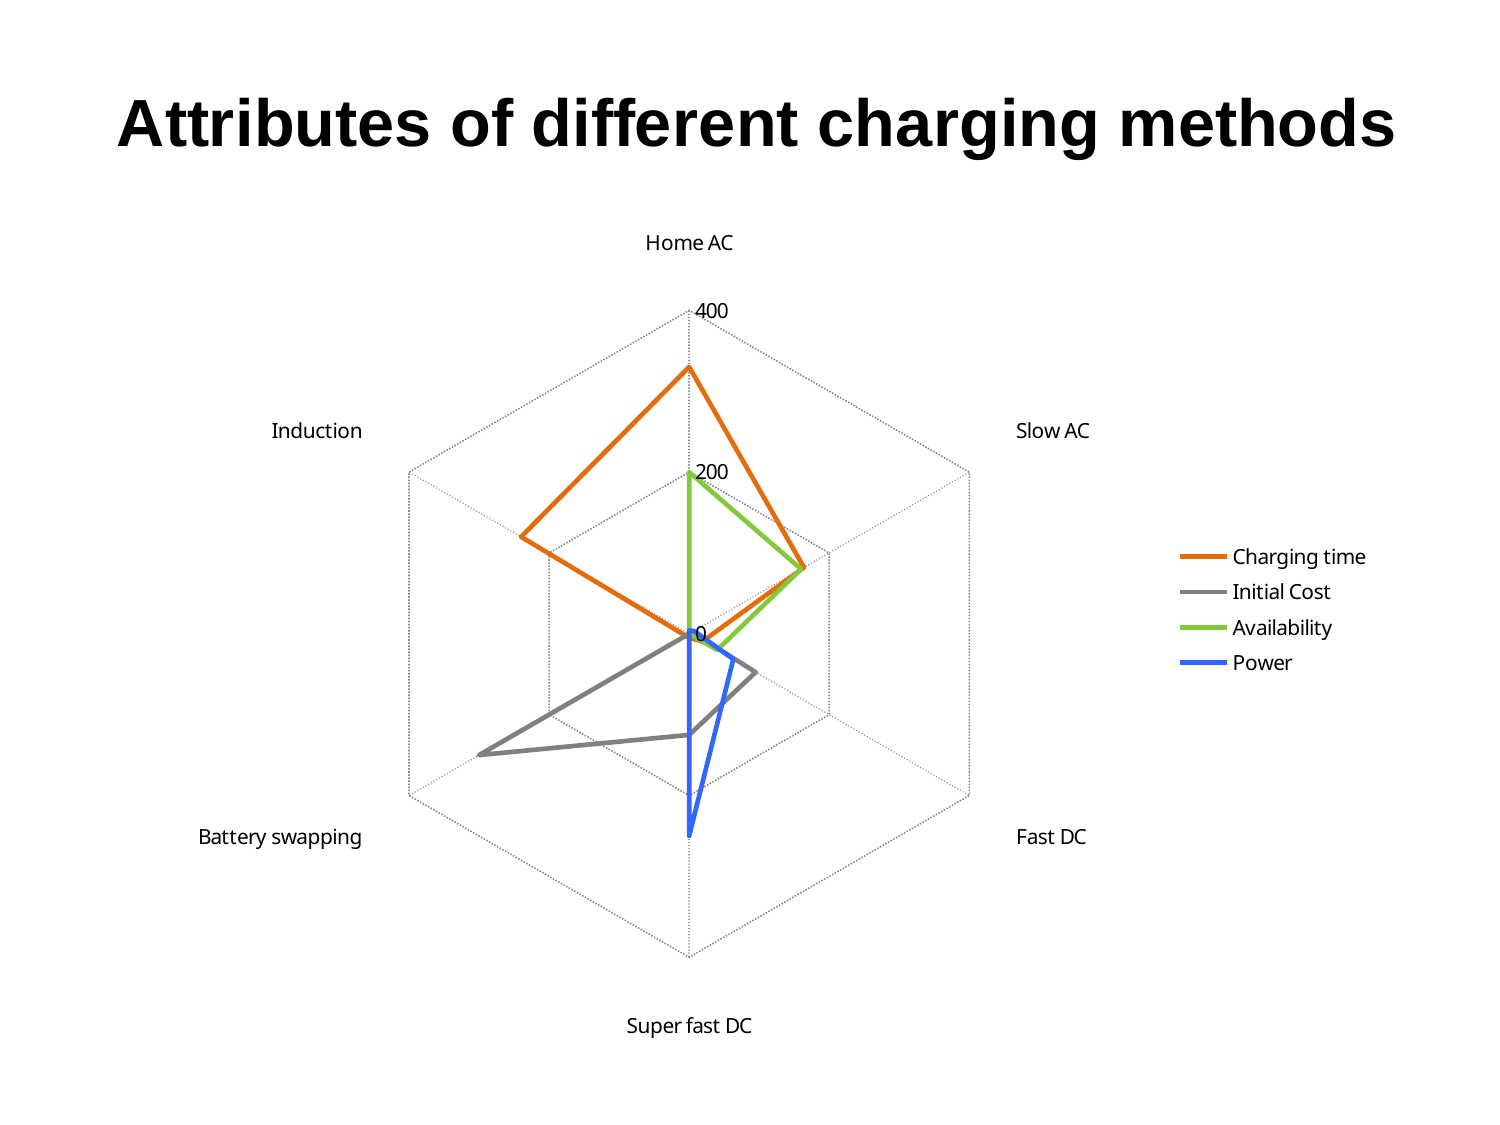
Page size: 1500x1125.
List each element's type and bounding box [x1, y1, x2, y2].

chart [0, 65, 1500, 1060]
